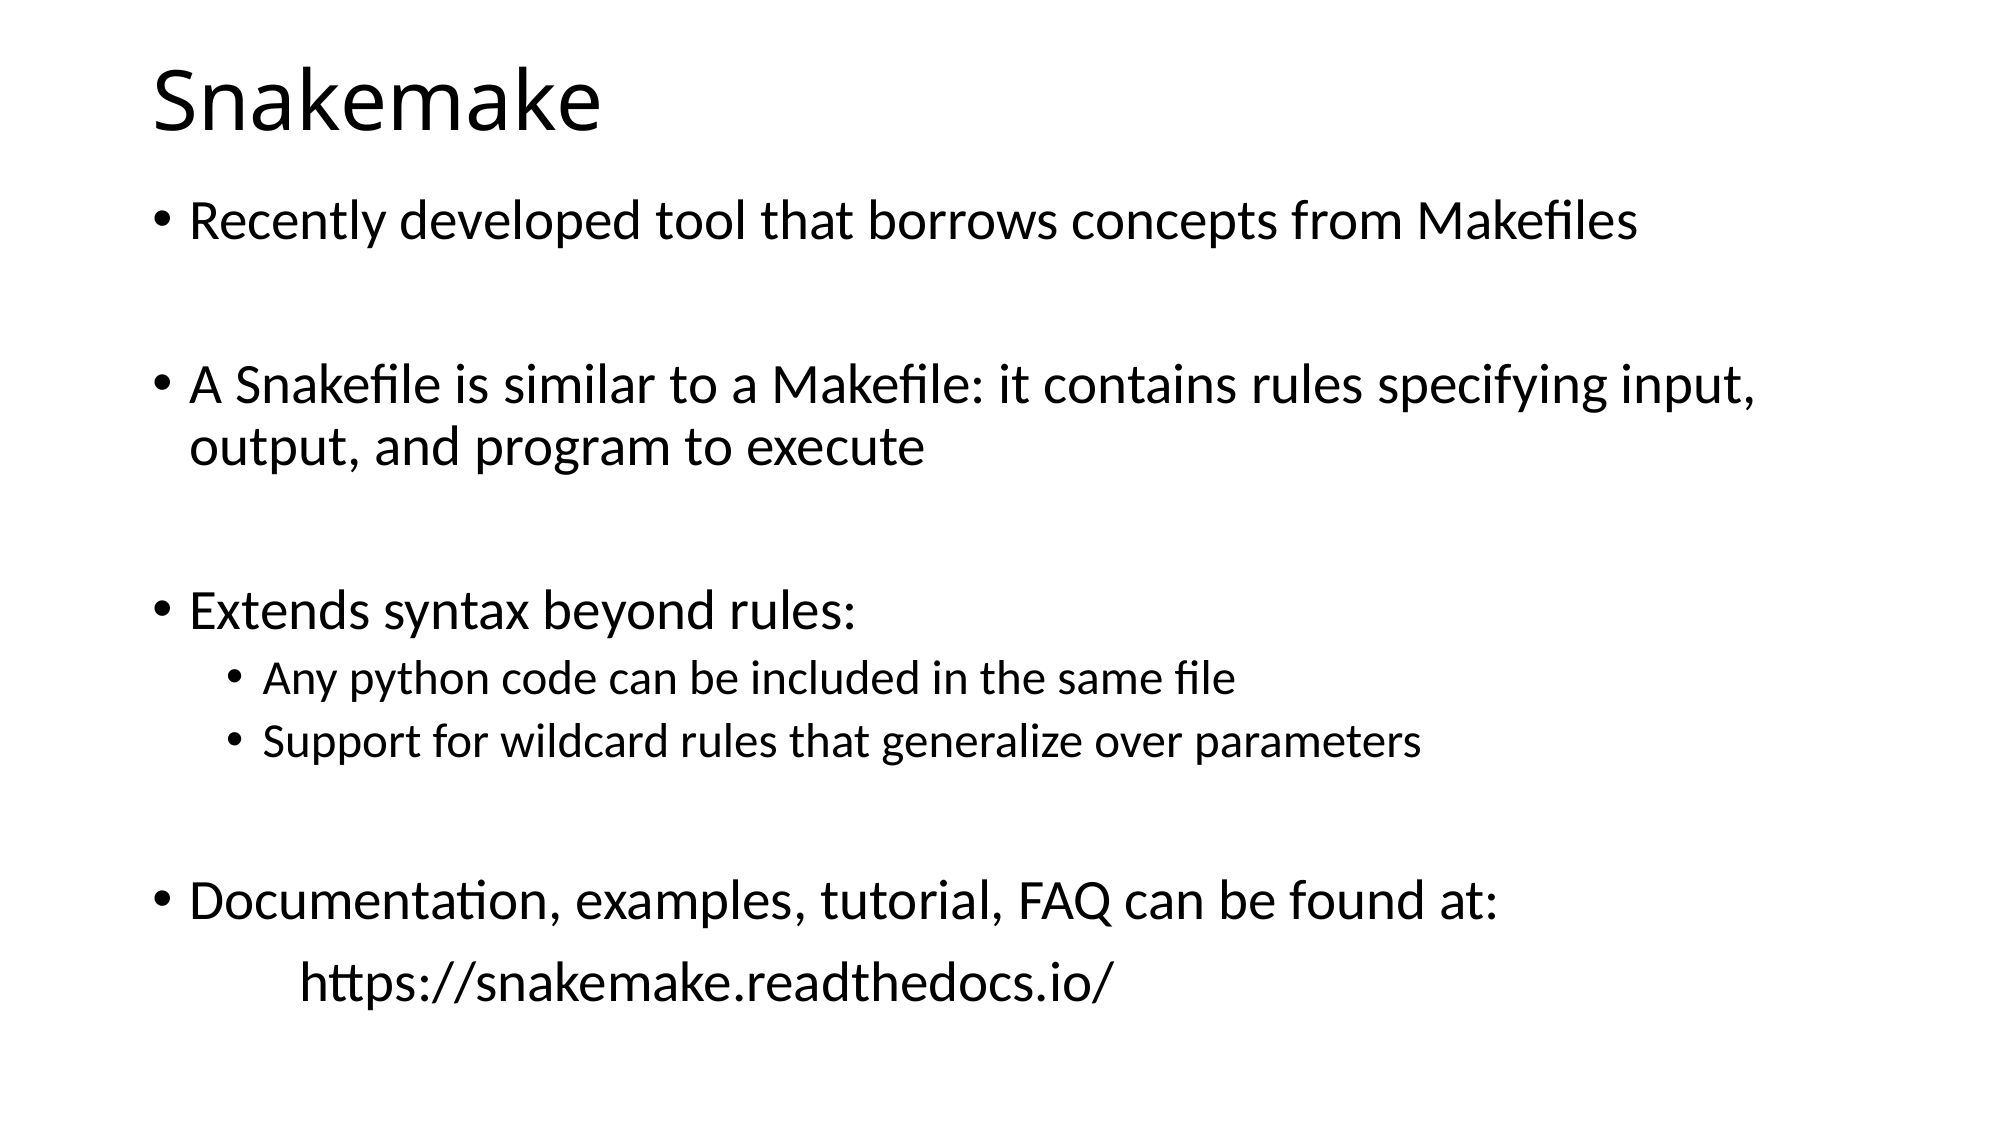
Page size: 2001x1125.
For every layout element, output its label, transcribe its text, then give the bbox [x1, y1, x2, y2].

title Snakemake [137, 42, 1863, 164]
list Recently developed tool that borrows concepts from Makefiles A Snakefile is similar to a Makefile: it contains rules specifying input, output, and program to execute Extends syntax beyond rules: Any python code can be included in the same file Support for wildcard rules that generalize over parameters Documentation, examples, tutorial, FAQ can be found at: https://snakemake.readthedocs.io/ [137, 183, 1863, 1029]
